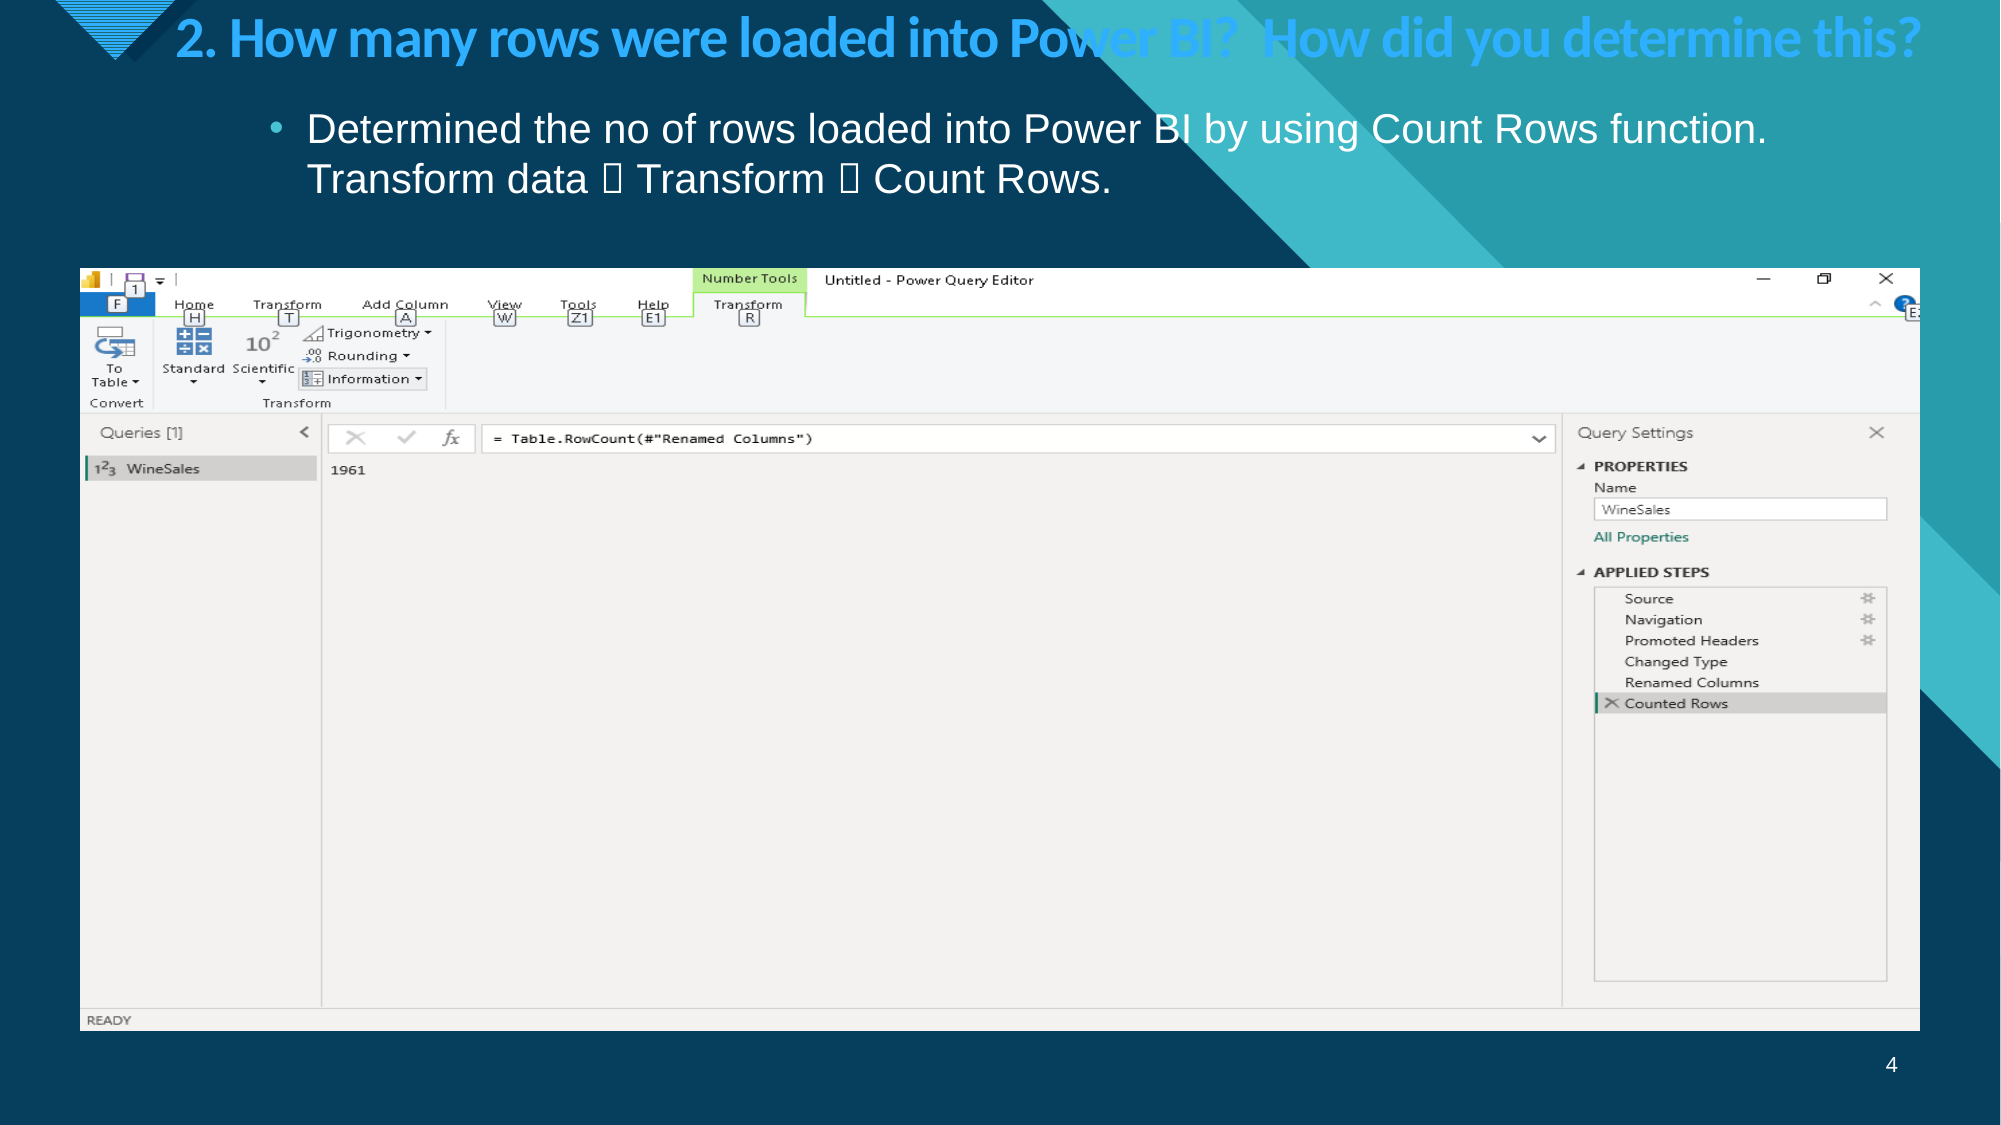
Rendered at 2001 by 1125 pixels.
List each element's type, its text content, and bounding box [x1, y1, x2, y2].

picture [81, 267, 1921, 1030]
list Determined the no of rows loaded into Power BI by using Count Rows function. Transform data  Transform  Count Rows. [254, 94, 1880, 207]
slide_number 4 [1845, 1035, 1913, 1096]
title 2. How many rows were loaded into Power BI? How did you determine this? [160, 0, 2000, 79]
